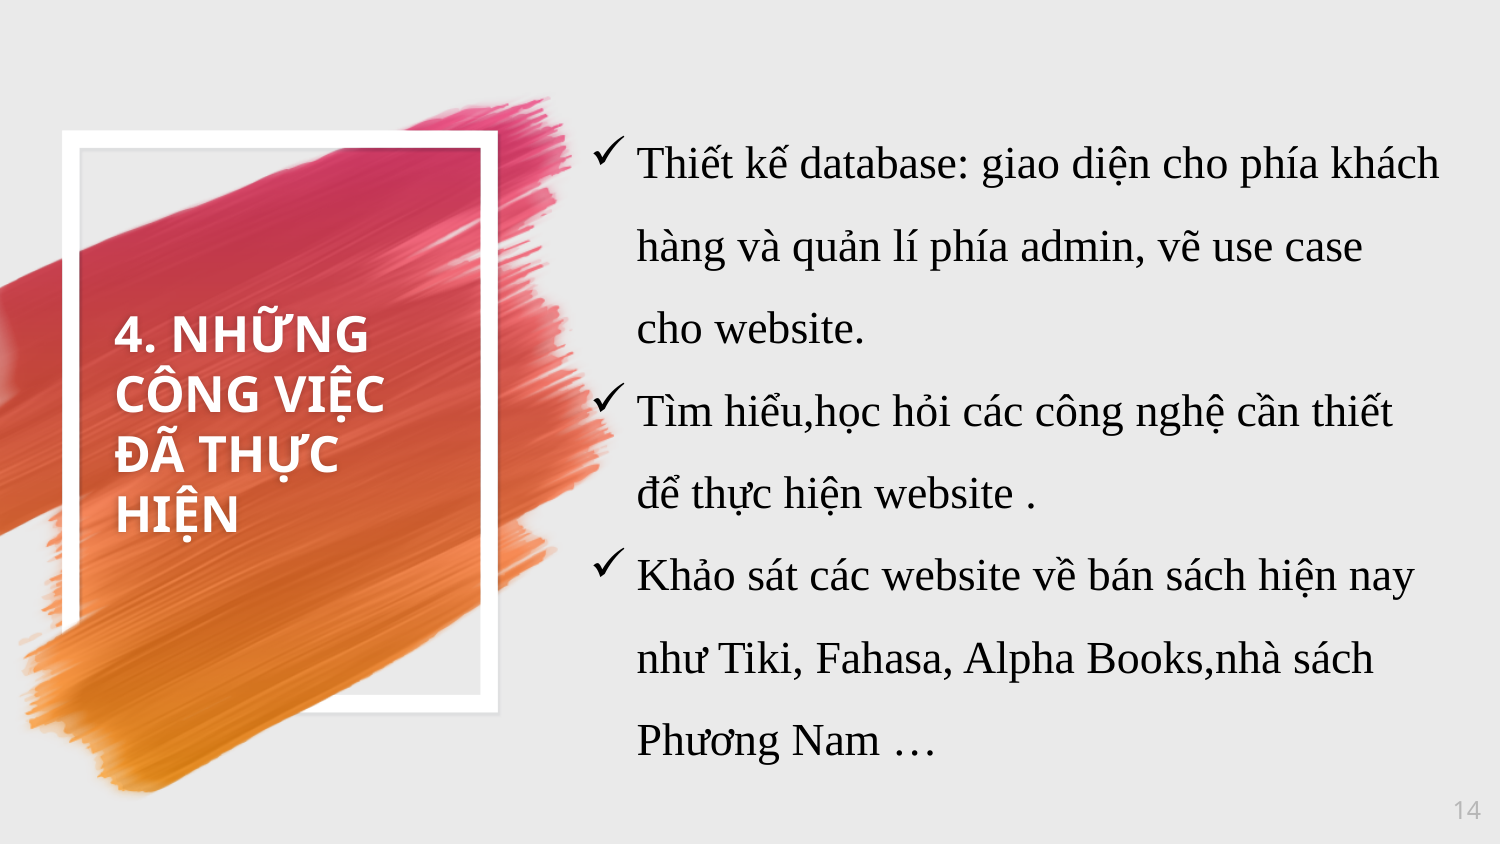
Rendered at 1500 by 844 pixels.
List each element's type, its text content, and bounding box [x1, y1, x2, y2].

slide_number 14 [1391, 779, 1482, 844]
text_box Thiết kế database: giao diện cho phía khách hàng và quản lí phía admin, vẽ use case cho website. Tìm hiểu,học hỏi các công nghệ cần thiết để thực hiện website . Khảo sát các website về bán sách hiện nay như Tiki, Fahasa, Alpha Books,nhà sách Phương Nam … [575, 97, 1456, 773]
picture [0, 0, 1500, 844]
title 4. NHỮNG CÔNG VIỆC ĐÃ THỰC HIỆN [114, 149, 447, 696]
